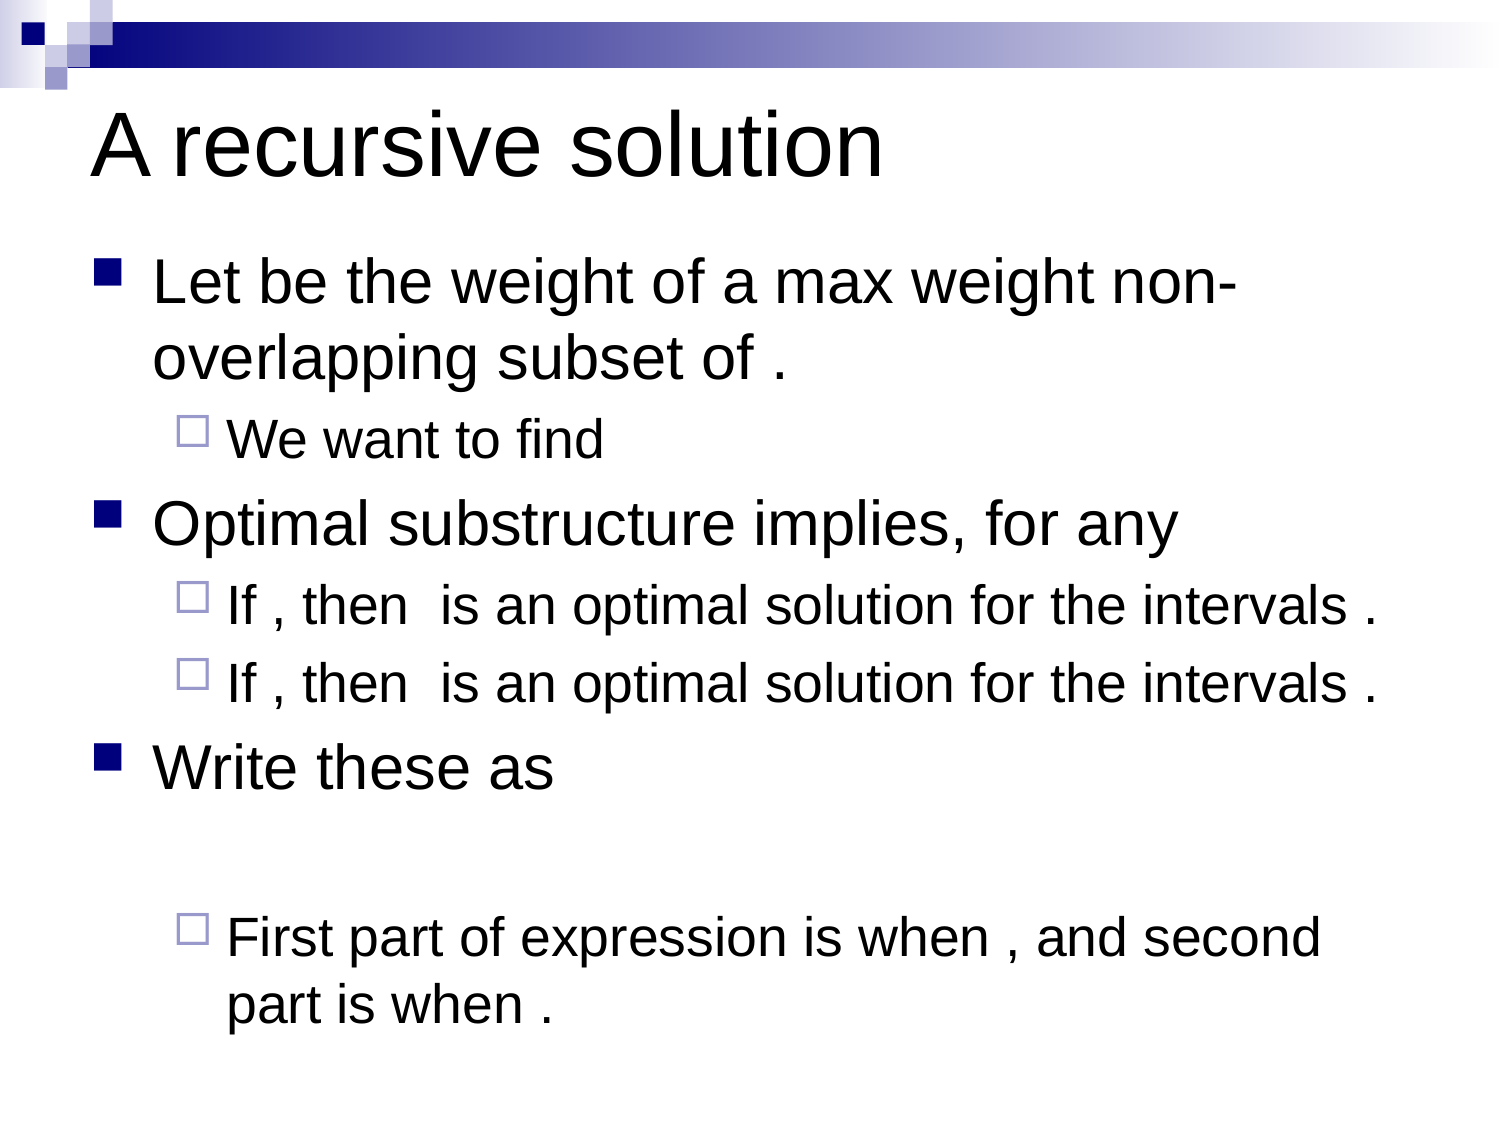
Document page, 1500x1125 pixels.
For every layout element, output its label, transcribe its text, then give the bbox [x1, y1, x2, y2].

title A recursive solution [75, 75, 1425, 205]
